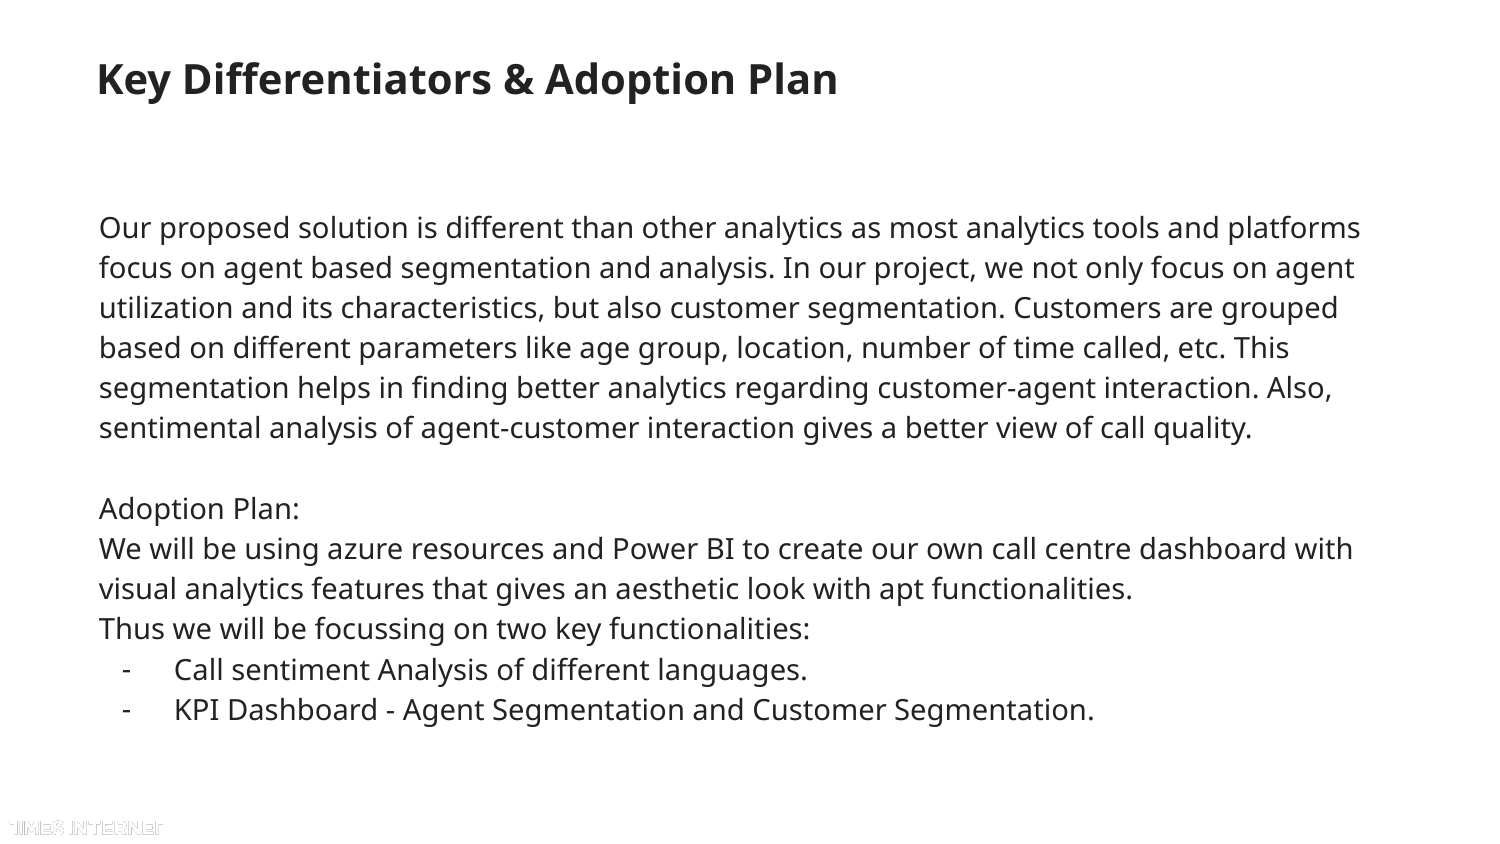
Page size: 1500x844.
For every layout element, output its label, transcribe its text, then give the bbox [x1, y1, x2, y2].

text_box Our proposed solution is different than other analytics as most analytics tools and platforms focus on agent based segmentation and analysis. In our project, we not only focus on agent utilization and its characteristics, but also customer segmentation. Customers are grouped based on different parameters like age group, location, number of time called, etc. This segmentation helps in finding better analytics regarding customer-agent interaction. Also, sentimental analysis of agent-customer interaction gives a better view of call quality. Adoption Plan: We will be using azure resources and Power BI to create our own call centre dashboard with visual analytics features that gives an aesthetic look with apt functionalities. Thus we will be focussing on two key functionalities: Call sentiment Analysis of different languages. KPI Dashboard - Agent Segmentation and Customer Segmentation. [84, 188, 1436, 749]
title Key Differentiators & Adoption Plan [81, 37, 1440, 133]
picture [8, 818, 164, 837]
